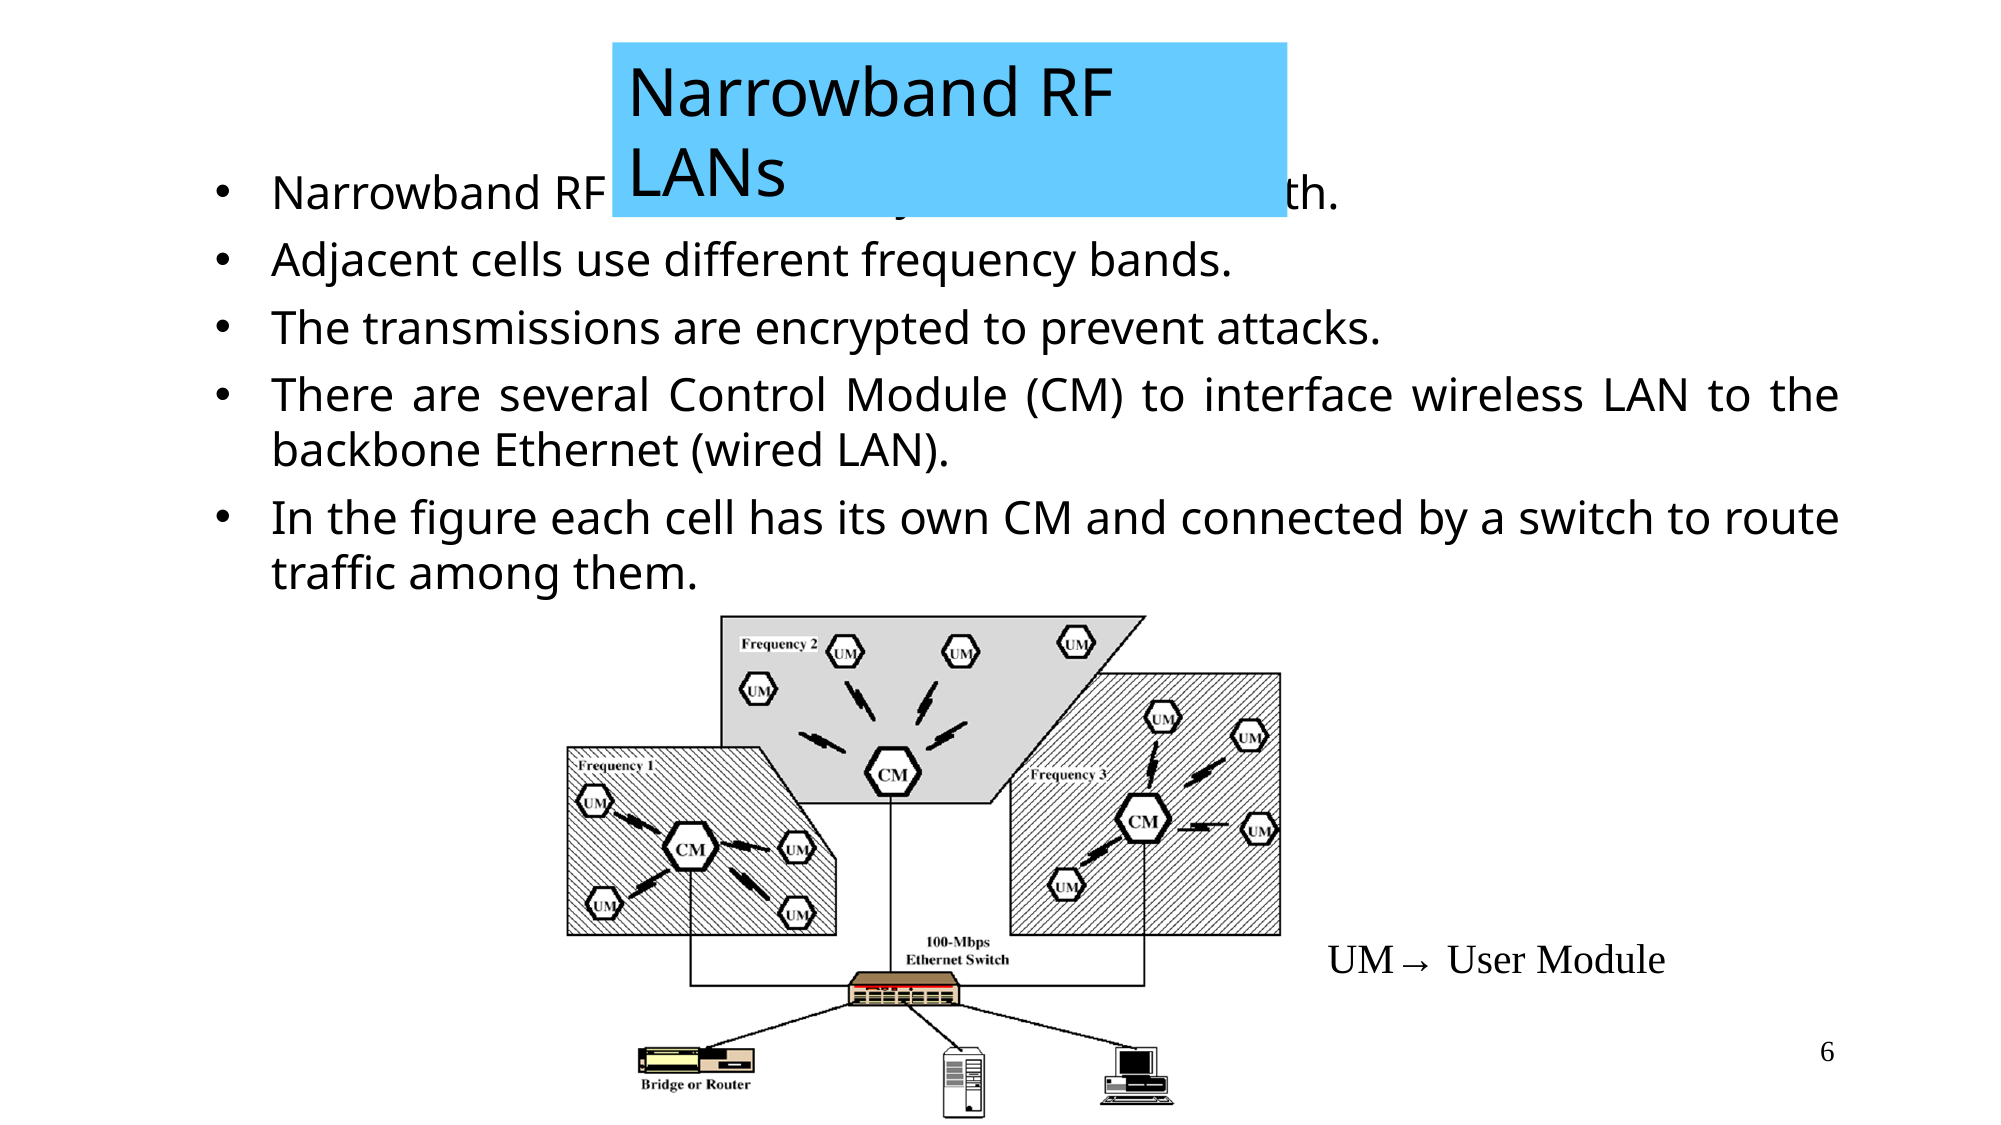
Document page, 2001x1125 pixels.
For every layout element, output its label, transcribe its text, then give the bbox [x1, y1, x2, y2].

picture [558, 611, 1288, 1125]
text_box Narrowband RF LANs [612, 42, 1288, 218]
text_box Narrowband RF LANs use very narrow bandwidth. Adjacent cells use different frequency bands. The transmissions are encrypted to prevent attacks. There are several Control Module (CM) to interface wireless LAN to the backbone Ethernet (wired LAN). In the figure each cell has its own CM and connected by a switch to route traffic among them. [199, 155, 1857, 606]
slide_number 6 [1433, 1024, 1851, 1101]
text_box UM→ User Module [1312, 924, 1775, 989]
